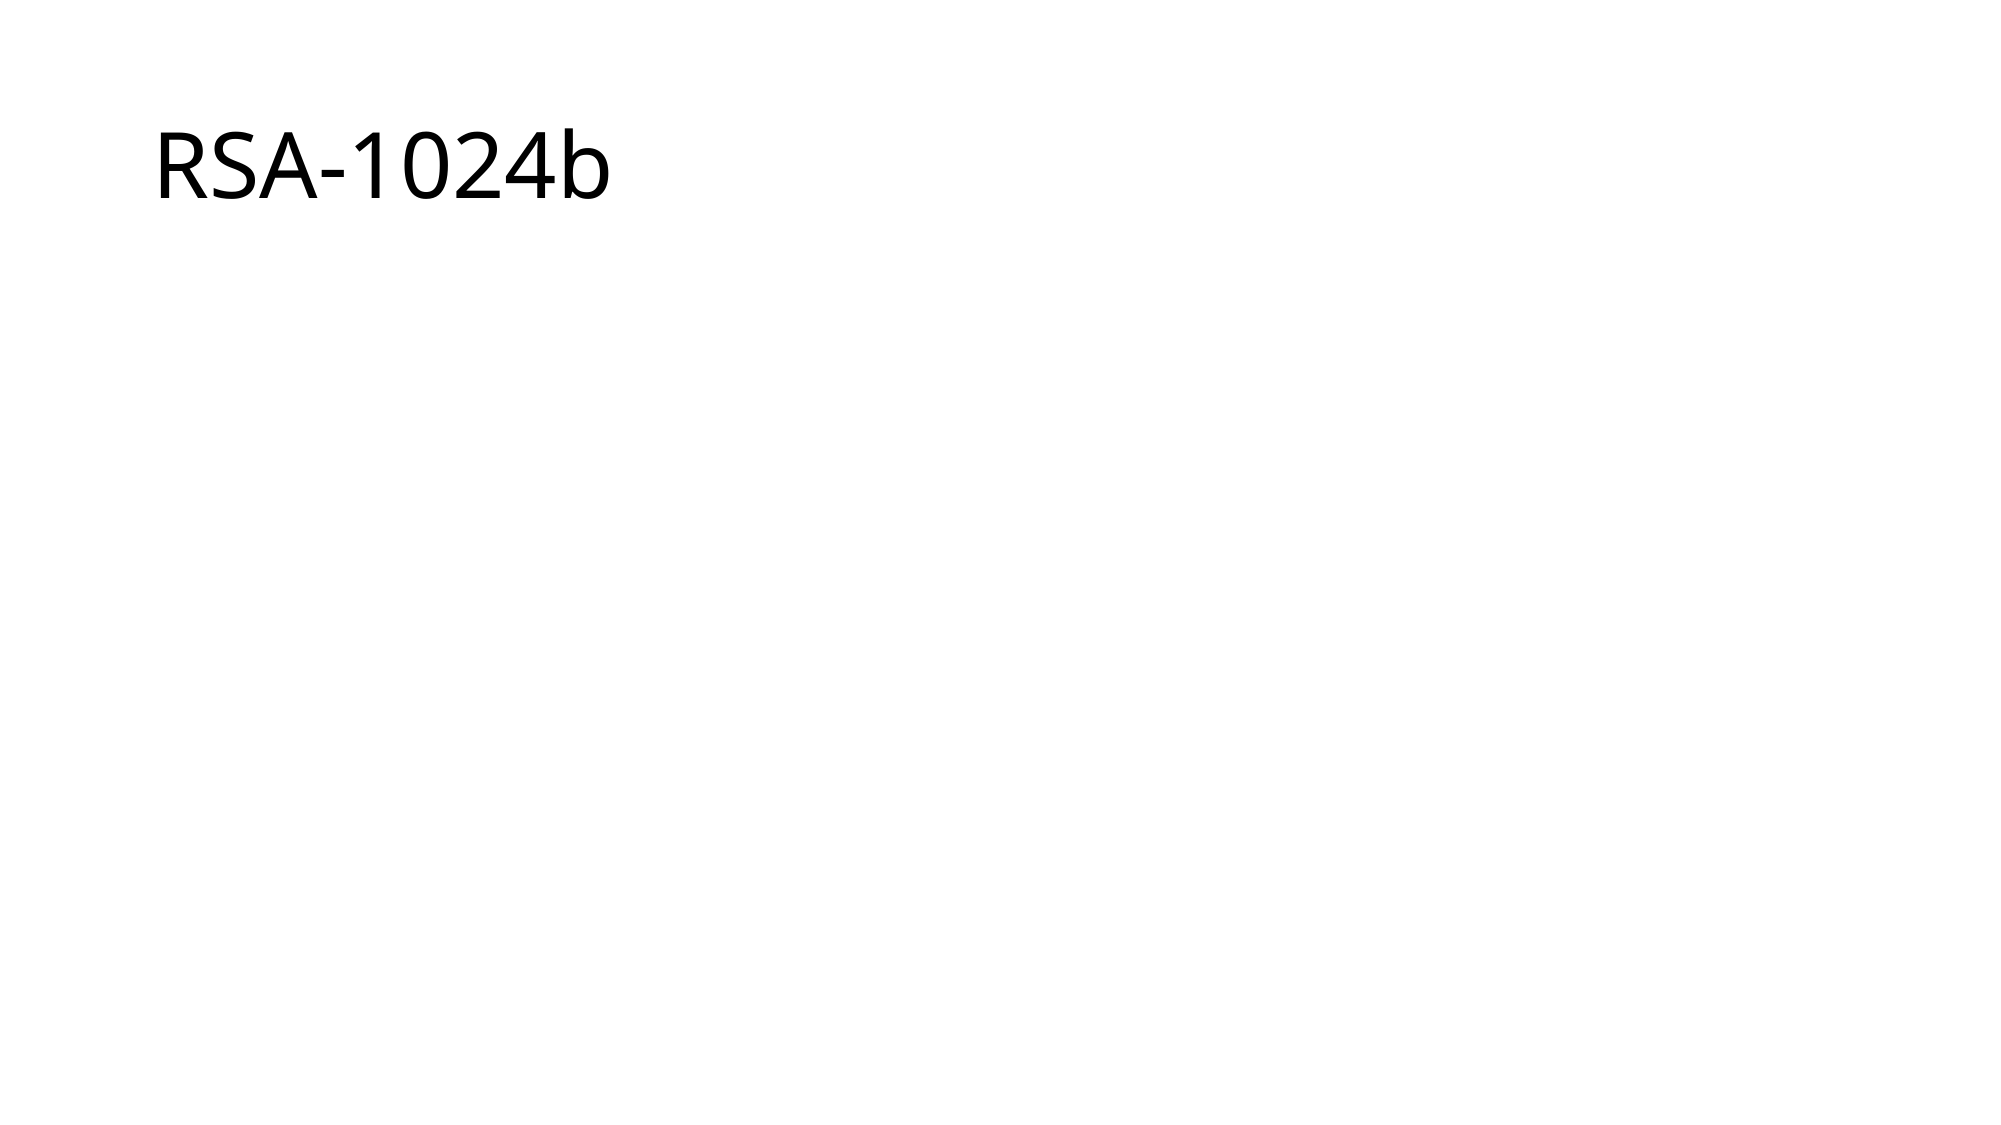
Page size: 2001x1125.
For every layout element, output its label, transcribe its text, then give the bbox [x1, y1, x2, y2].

title RSA-1024b [137, 59, 1863, 278]
